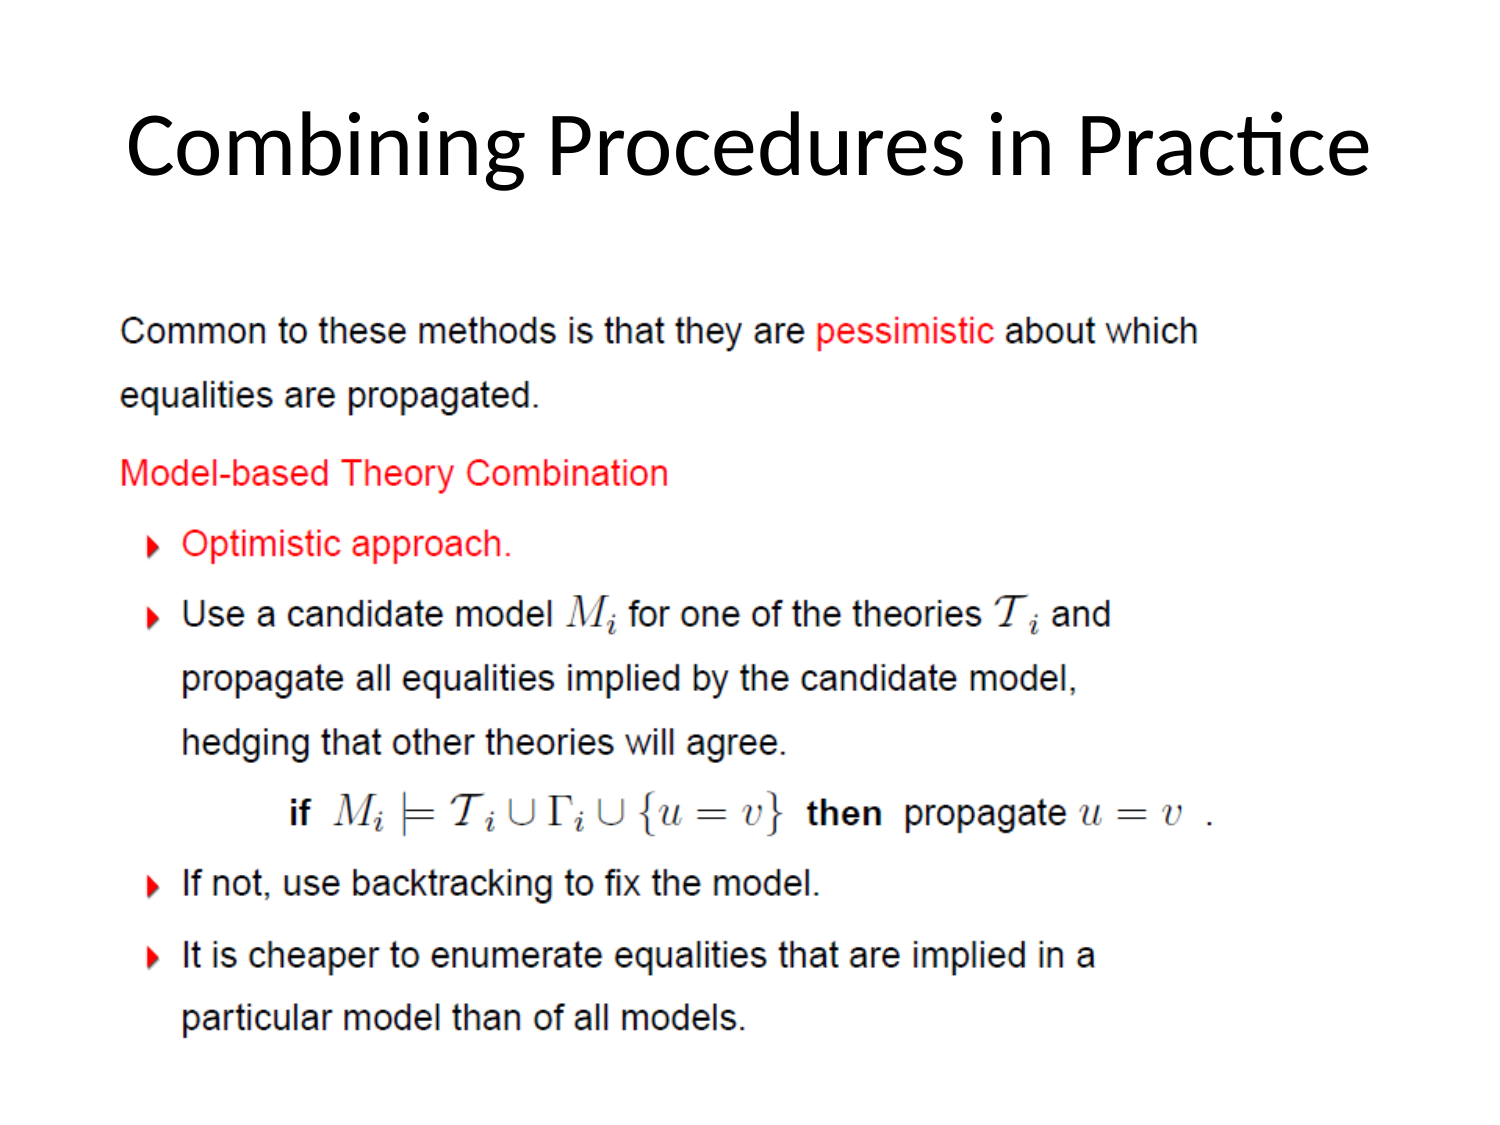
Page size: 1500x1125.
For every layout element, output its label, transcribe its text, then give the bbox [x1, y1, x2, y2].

picture [110, 303, 1216, 1057]
title Combining Procedures in Practice [75, 45, 1425, 233]
